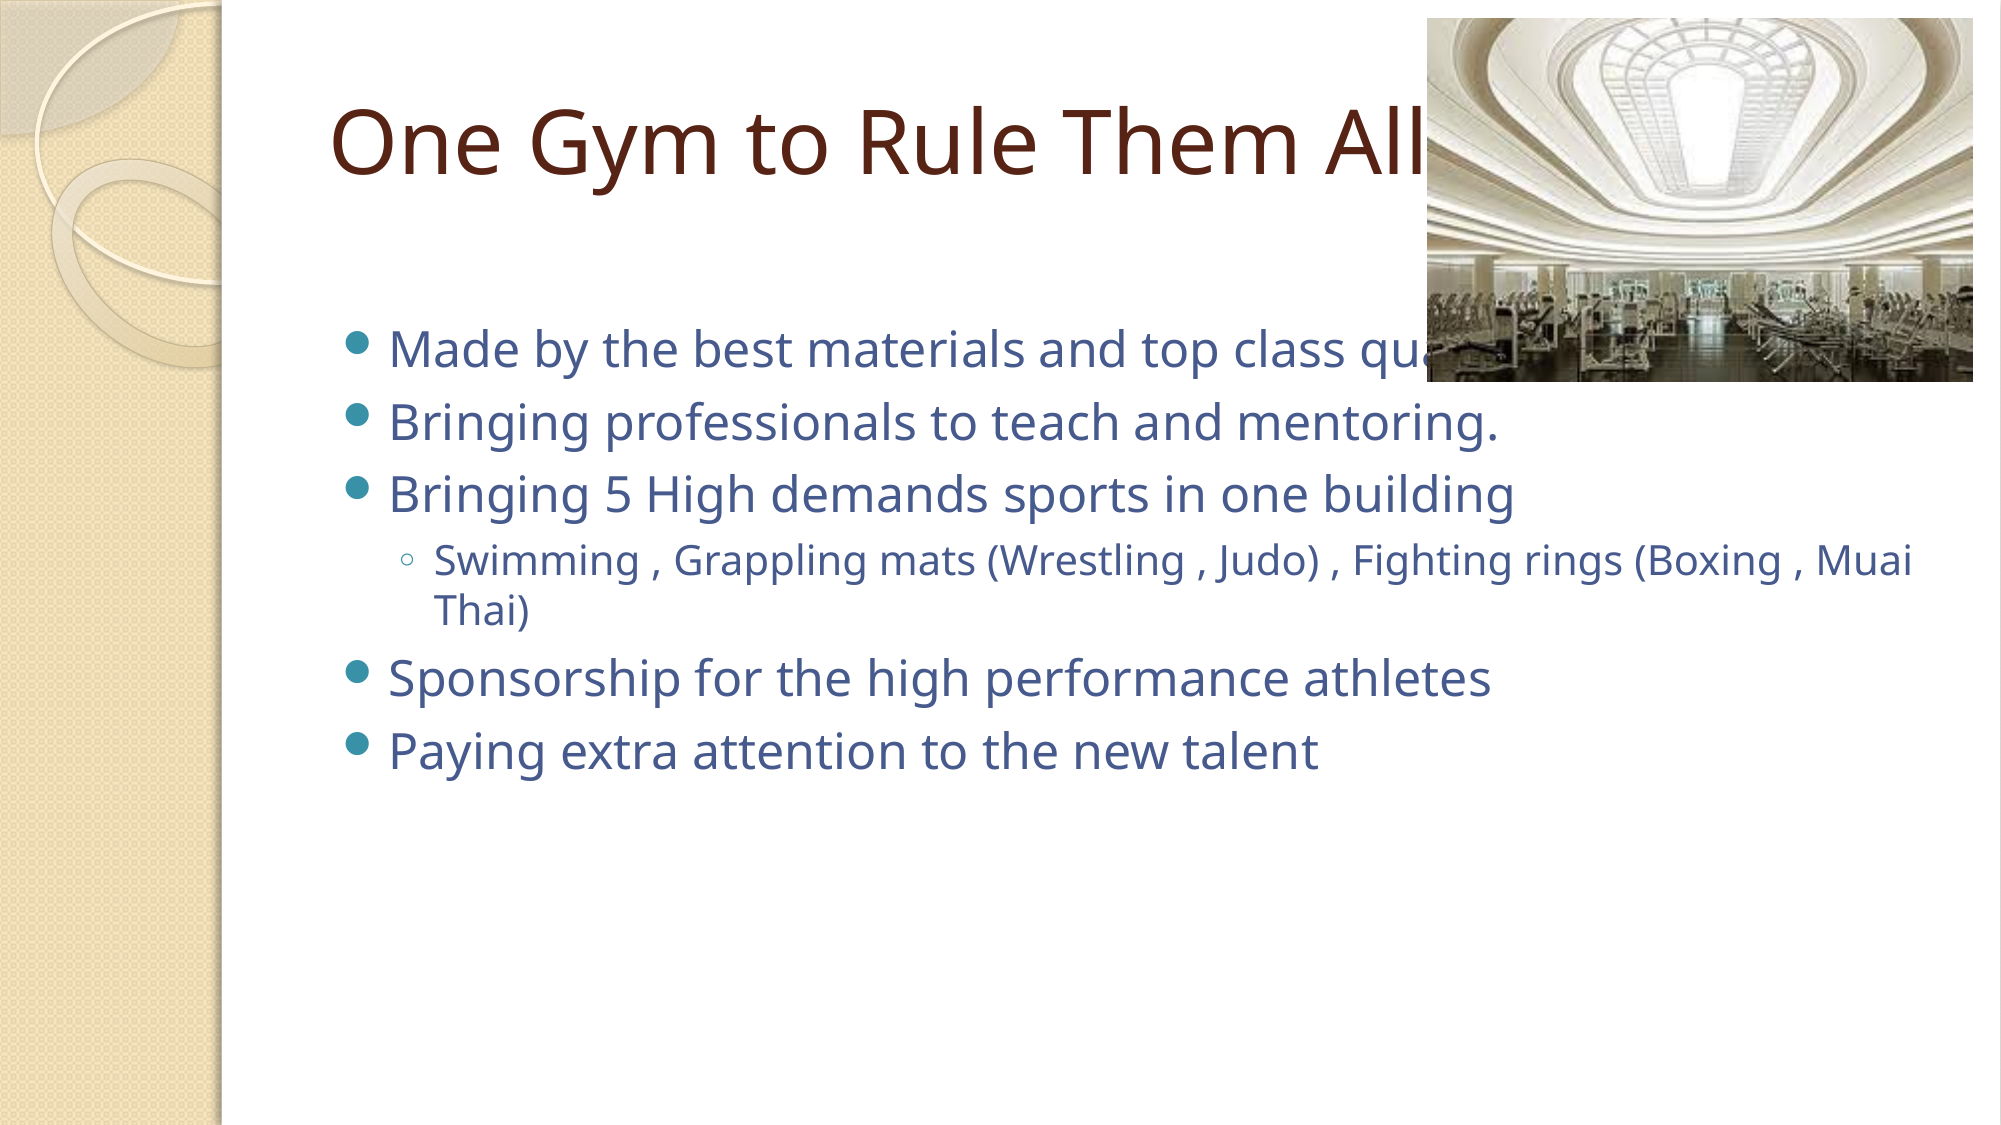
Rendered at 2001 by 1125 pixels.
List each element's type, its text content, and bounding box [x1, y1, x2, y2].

title One Gym to Rule Them All [313, 45, 1419, 233]
picture [1426, 17, 1973, 382]
list Made by the best materials and top class quality Bringing professionals to teach and mentoring. Bringing 5 High demands sports in one building Swimming , Grappling mats (Wrestling , Judo) , Fighting rings (Boxing , Muai Thai) Sponsorship for the high performance athletes Paying extra attention to the new talent [313, 237, 1954, 1025]
